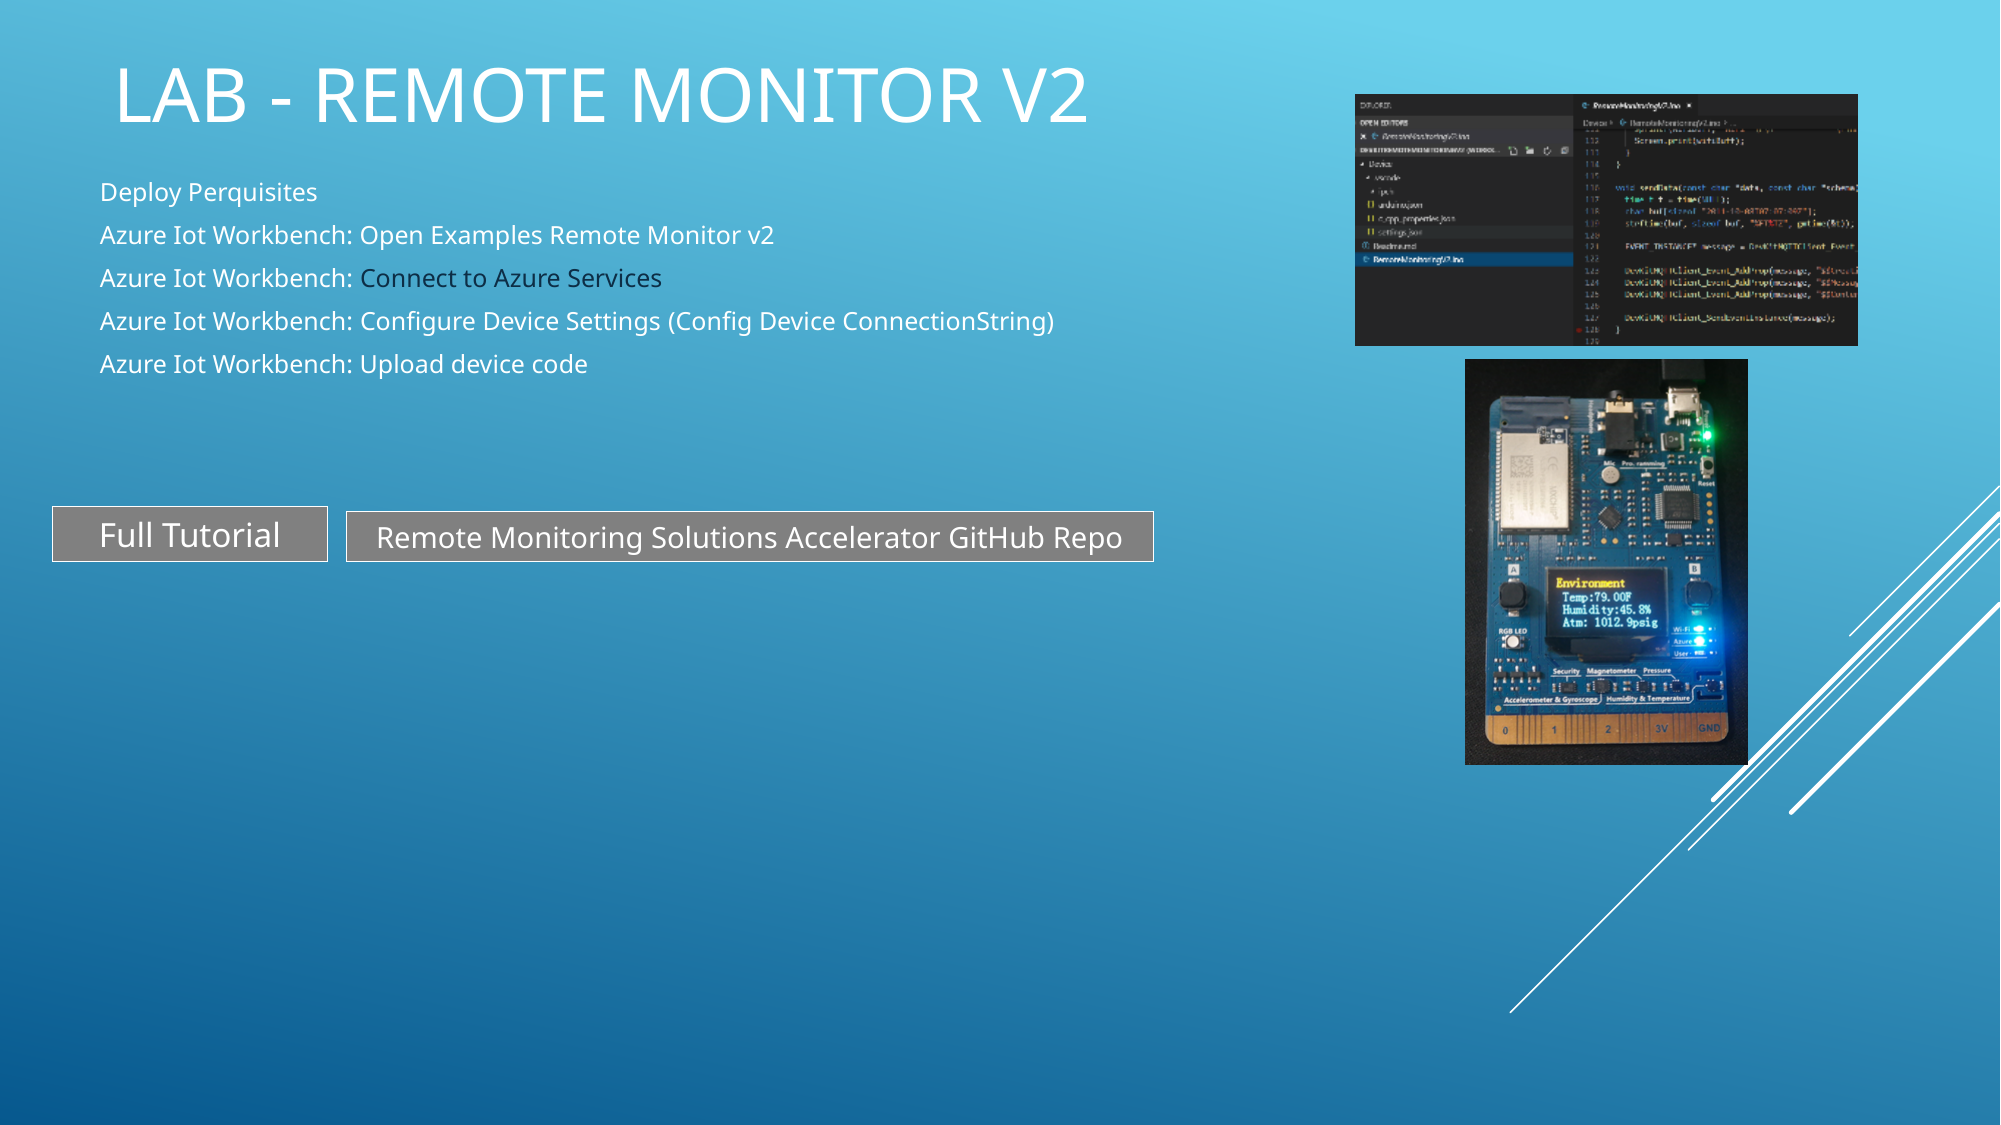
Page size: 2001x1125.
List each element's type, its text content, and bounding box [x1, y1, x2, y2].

text_box Remote Monitoring Solutions Accelerator GitHub Repo [346, 511, 1154, 562]
picture [1355, 93, 1858, 347]
table_header Deploy Perquisites [99, 166, 1214, 209]
table_cell Azure Iot Workbench: Configure Device Settings (Config Device ConnectionString) [99, 295, 1214, 337]
picture [1465, 359, 1748, 766]
table_cell Azure Iot Workbench: Open Examples Remote Monitor v2 [99, 209, 1214, 252]
text_box Full Tutorial [52, 506, 328, 562]
table_cell Azure Iot Workbench: Connect to Azure Services [99, 252, 1214, 295]
title LAB - Remote Monitor v2 [98, 0, 1822, 185]
table_cell Azure Iot Workbench: Upload device code [99, 337, 1214, 380]
